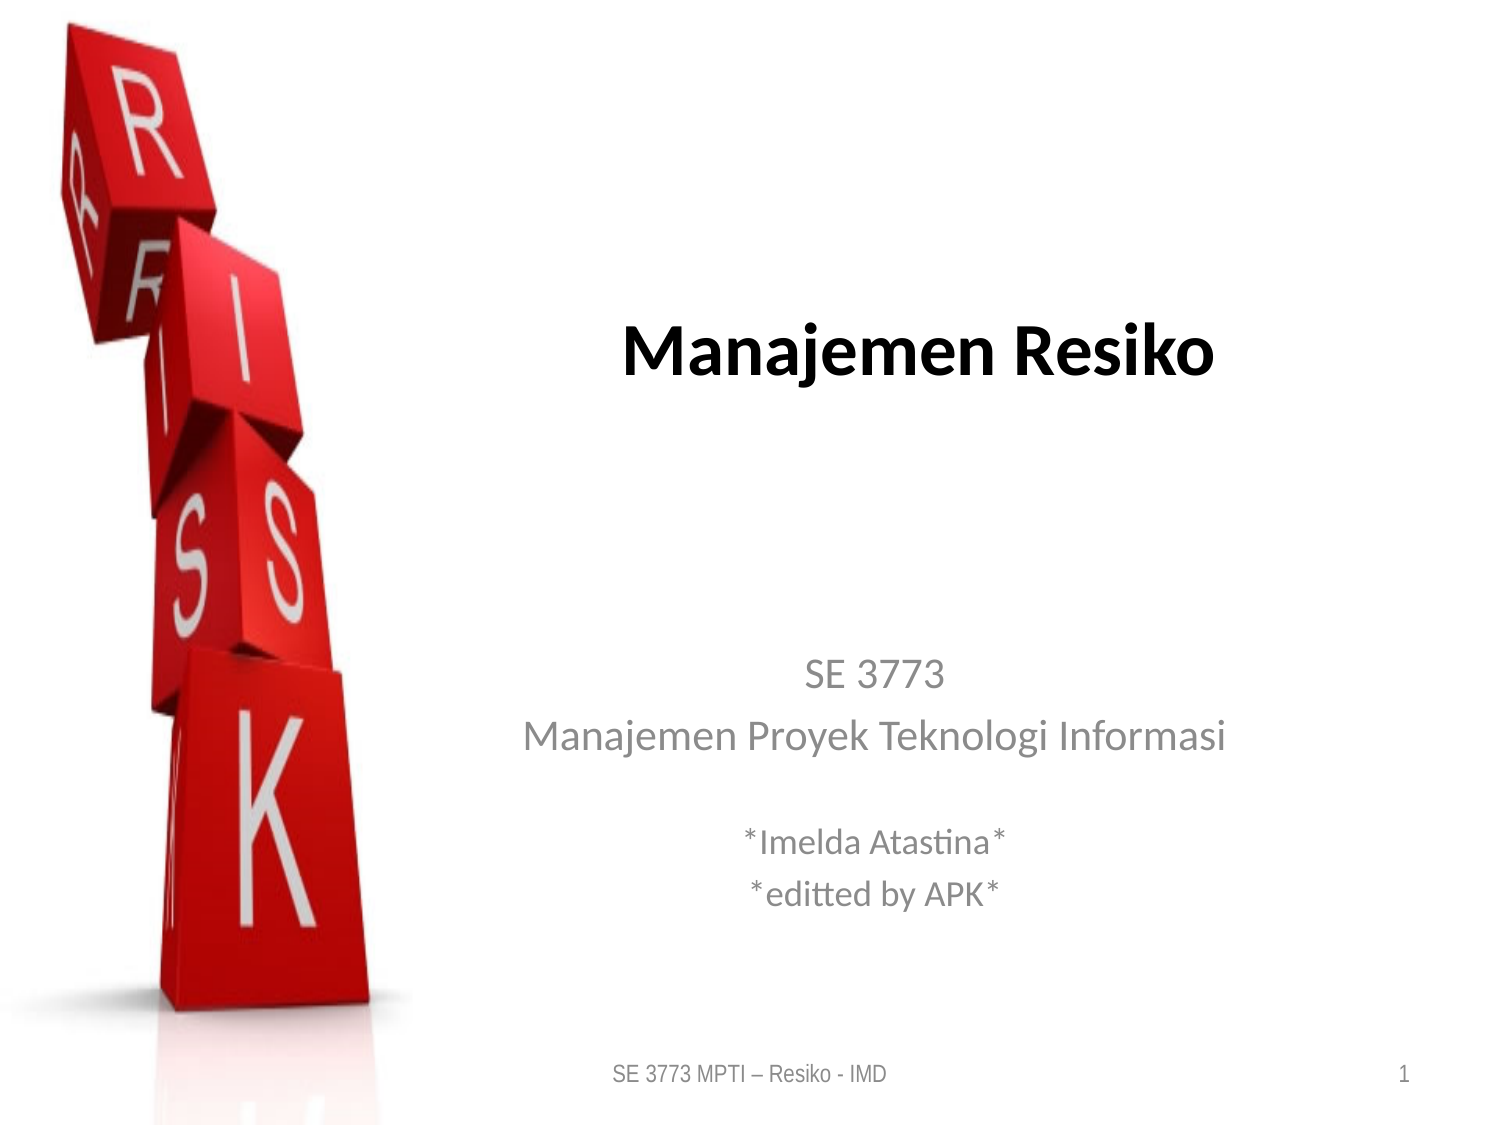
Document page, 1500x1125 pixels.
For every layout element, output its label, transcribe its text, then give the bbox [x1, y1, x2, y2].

picture [0, 0, 469, 1125]
slide_number 1 [1074, 1042, 1425, 1103]
subtitle SE 3773 Manajemen Proyek Teknologi Informasi *Imelda Atastina* *editted by APK* [474, 637, 1275, 925]
title Manajemen Resiko [473, 223, 1389, 468]
footer SE 3773 MPTI – Resiko - IMD [512, 1042, 988, 1103]
